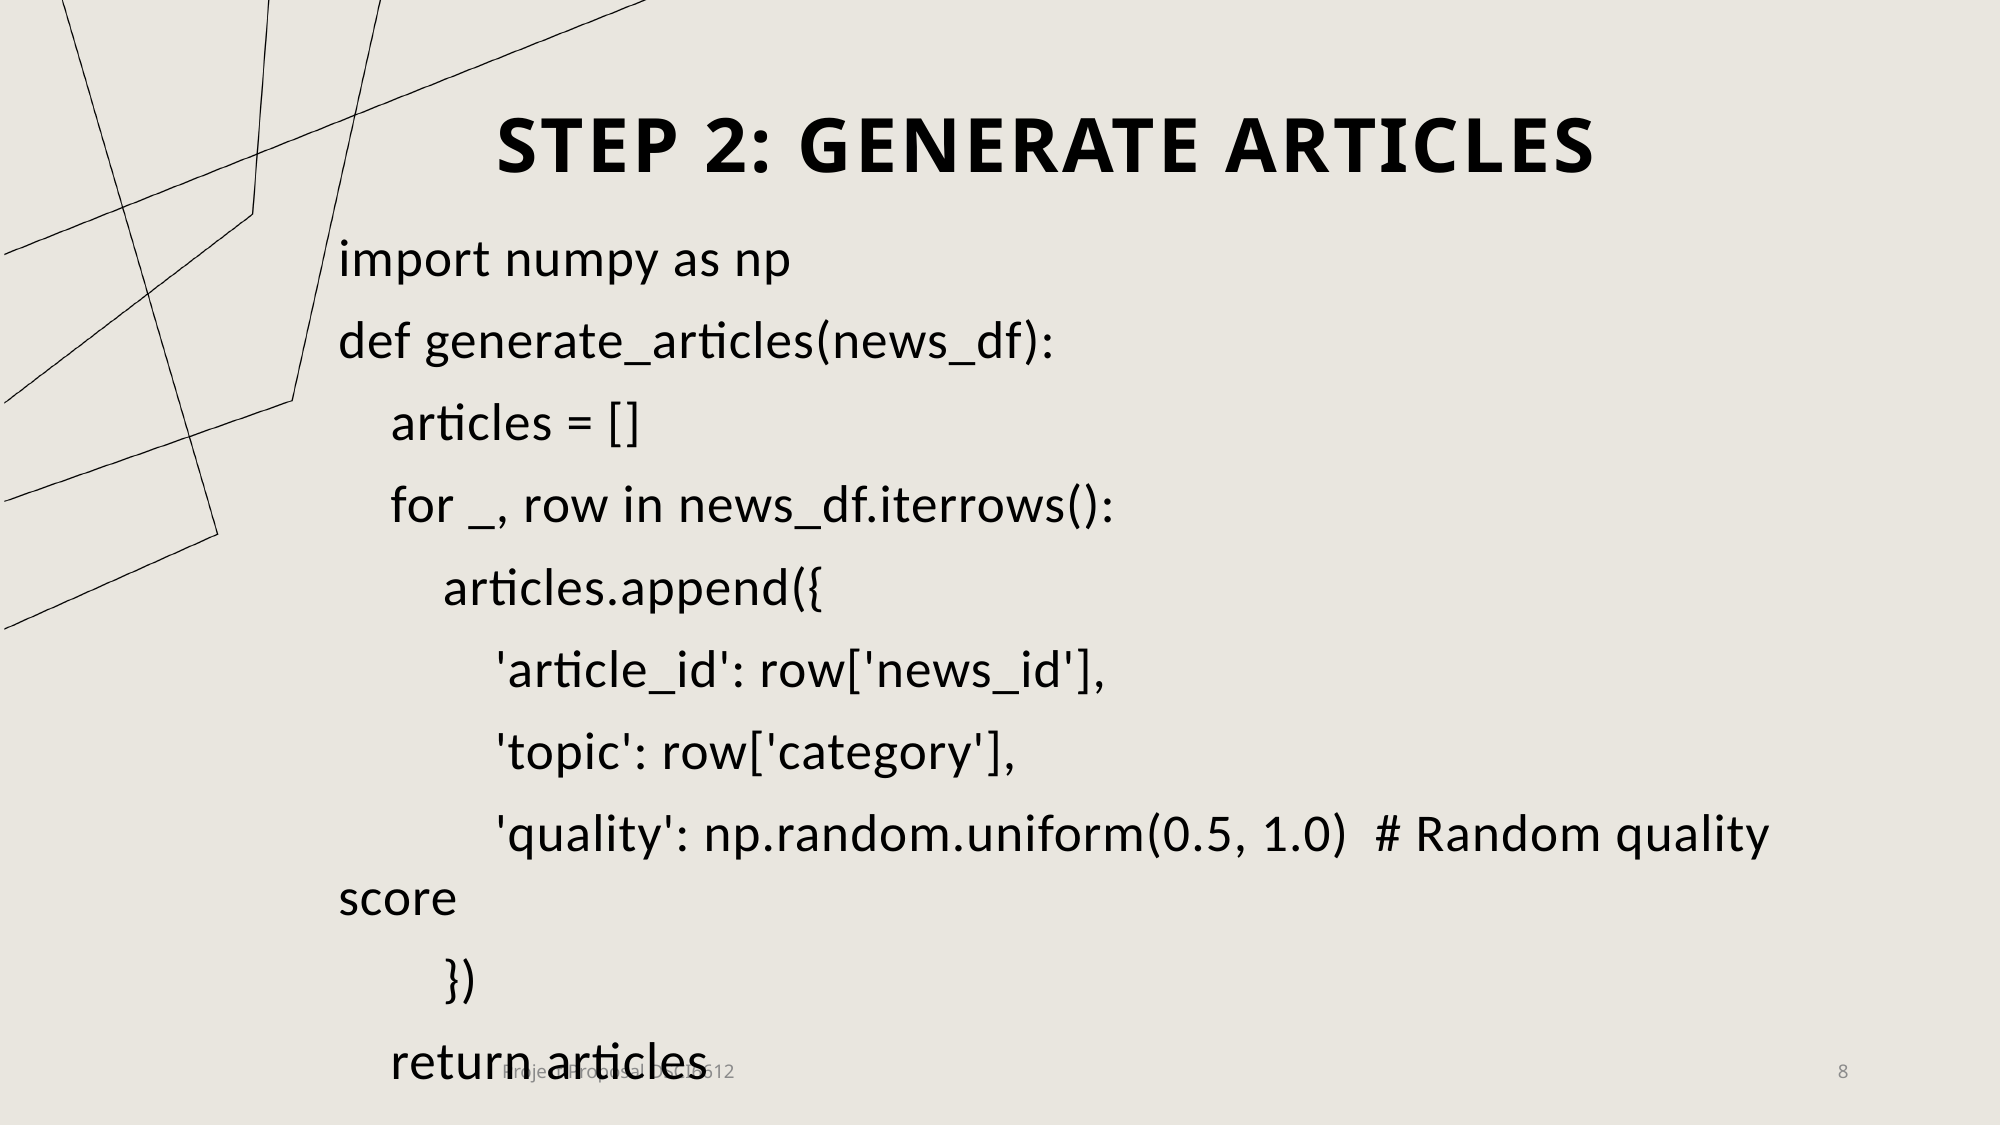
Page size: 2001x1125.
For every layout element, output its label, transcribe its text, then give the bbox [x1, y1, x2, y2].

slide_number 8 [1701, 1042, 1864, 1103]
title Step 2: Generate Articles [481, 93, 1842, 223]
footer Project Proposal DSCI6612 [487, 1042, 1114, 1103]
list import numpy as np def generate_articles(news_df): articles = [] for _, row in news_df.iterrows(): articles.append({ 'article_id': row['news_id'], 'topic': row['category'], 'quality': np.random.uniform(0.5, 1.0) # Random quality score }) return articles [323, 223, 1879, 1103]
picture [4, 0, 676, 642]
